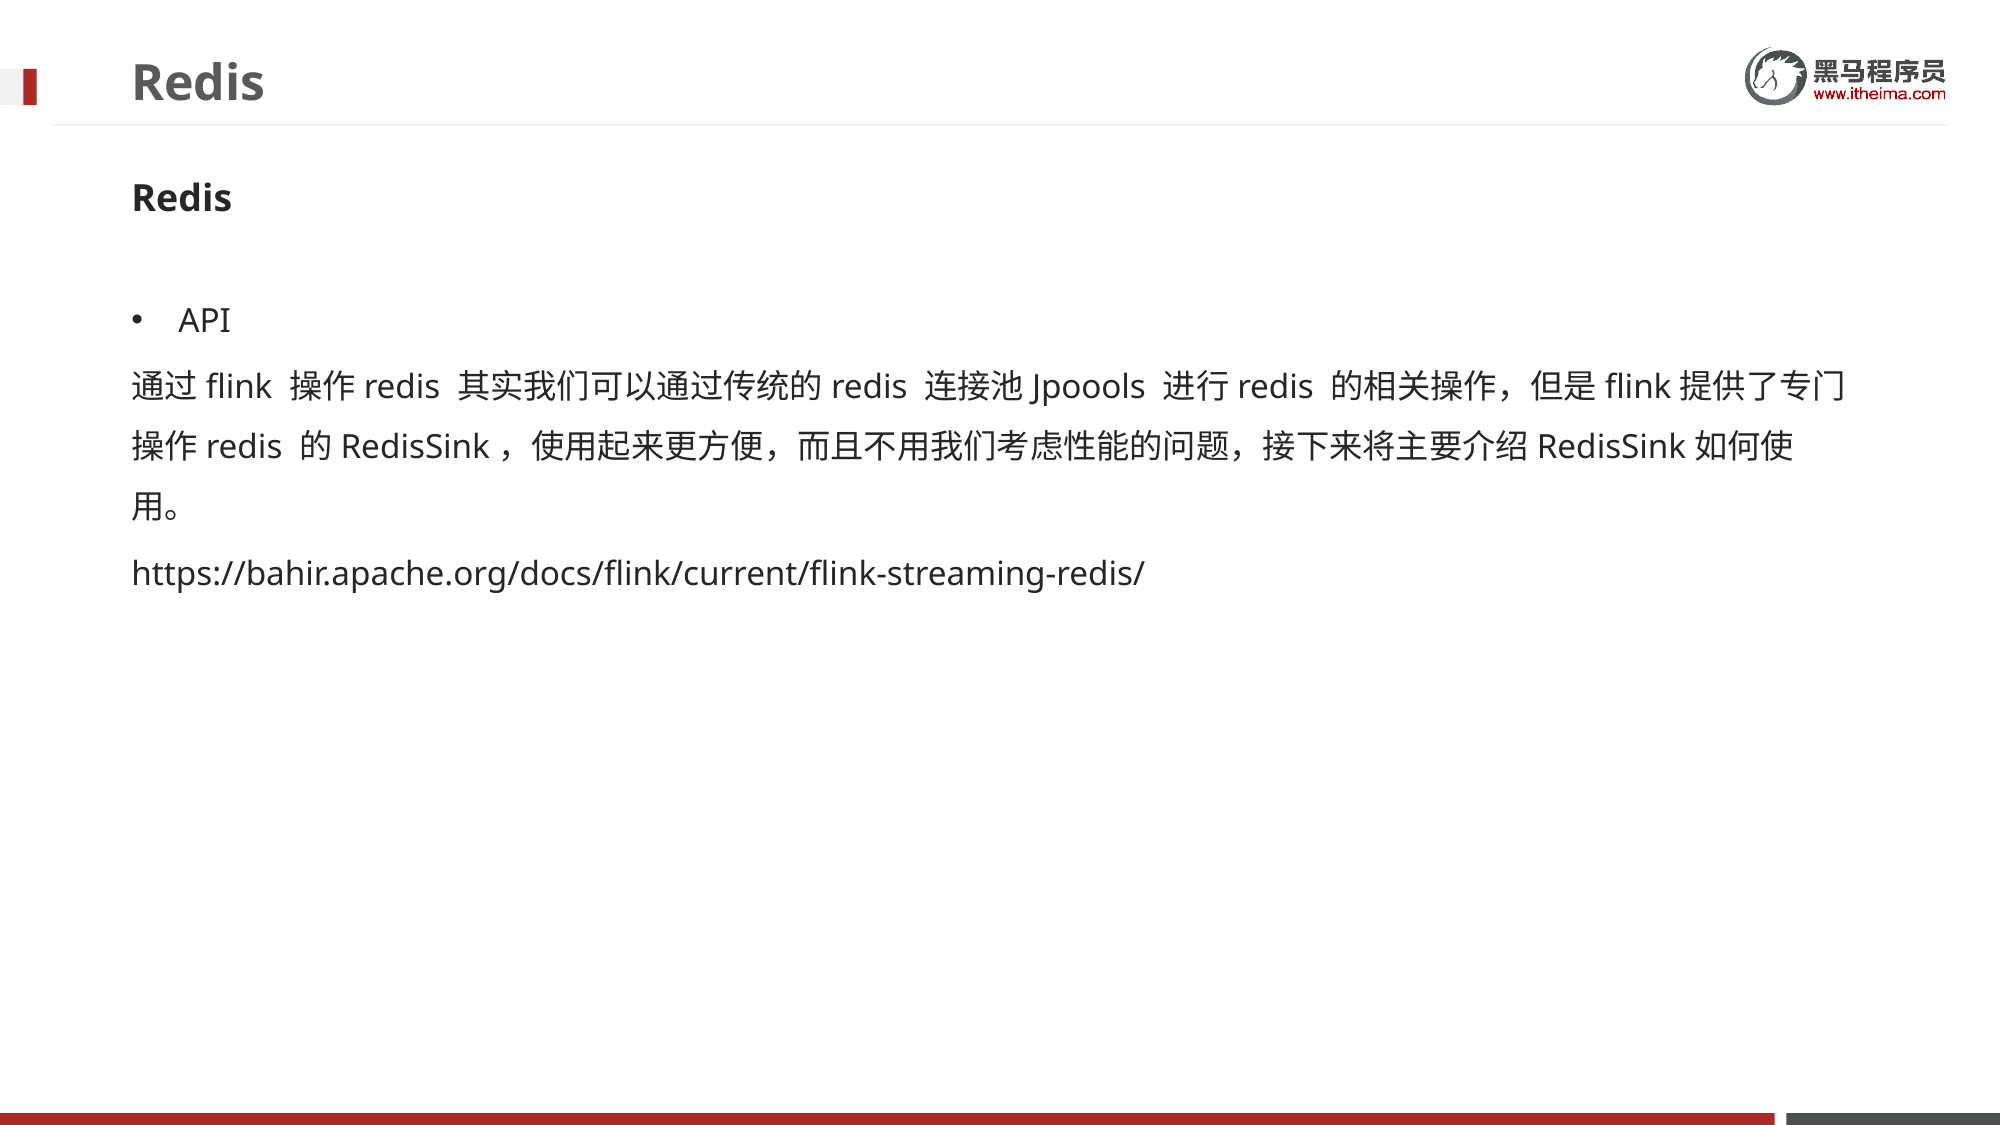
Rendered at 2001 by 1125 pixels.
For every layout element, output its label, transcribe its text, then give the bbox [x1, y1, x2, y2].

picture [1744, 46, 1946, 106]
list Redis [116, 154, 1872, 239]
title Redis [116, 38, 1556, 124]
list API 通过flink 操作redis 其实我们可以通过传统的redis 连接池Jpoools 进行redis 的相关操作，但是flink提供了专门操作redis 的RedisSink，使用起来更方便，而且不用我们考虑性能的问题，接下来将主要介绍RedisSink如何使用。 https://bahir.apache.org/docs/flink/current/flink-streaming-redis/ [116, 271, 1872, 964]
